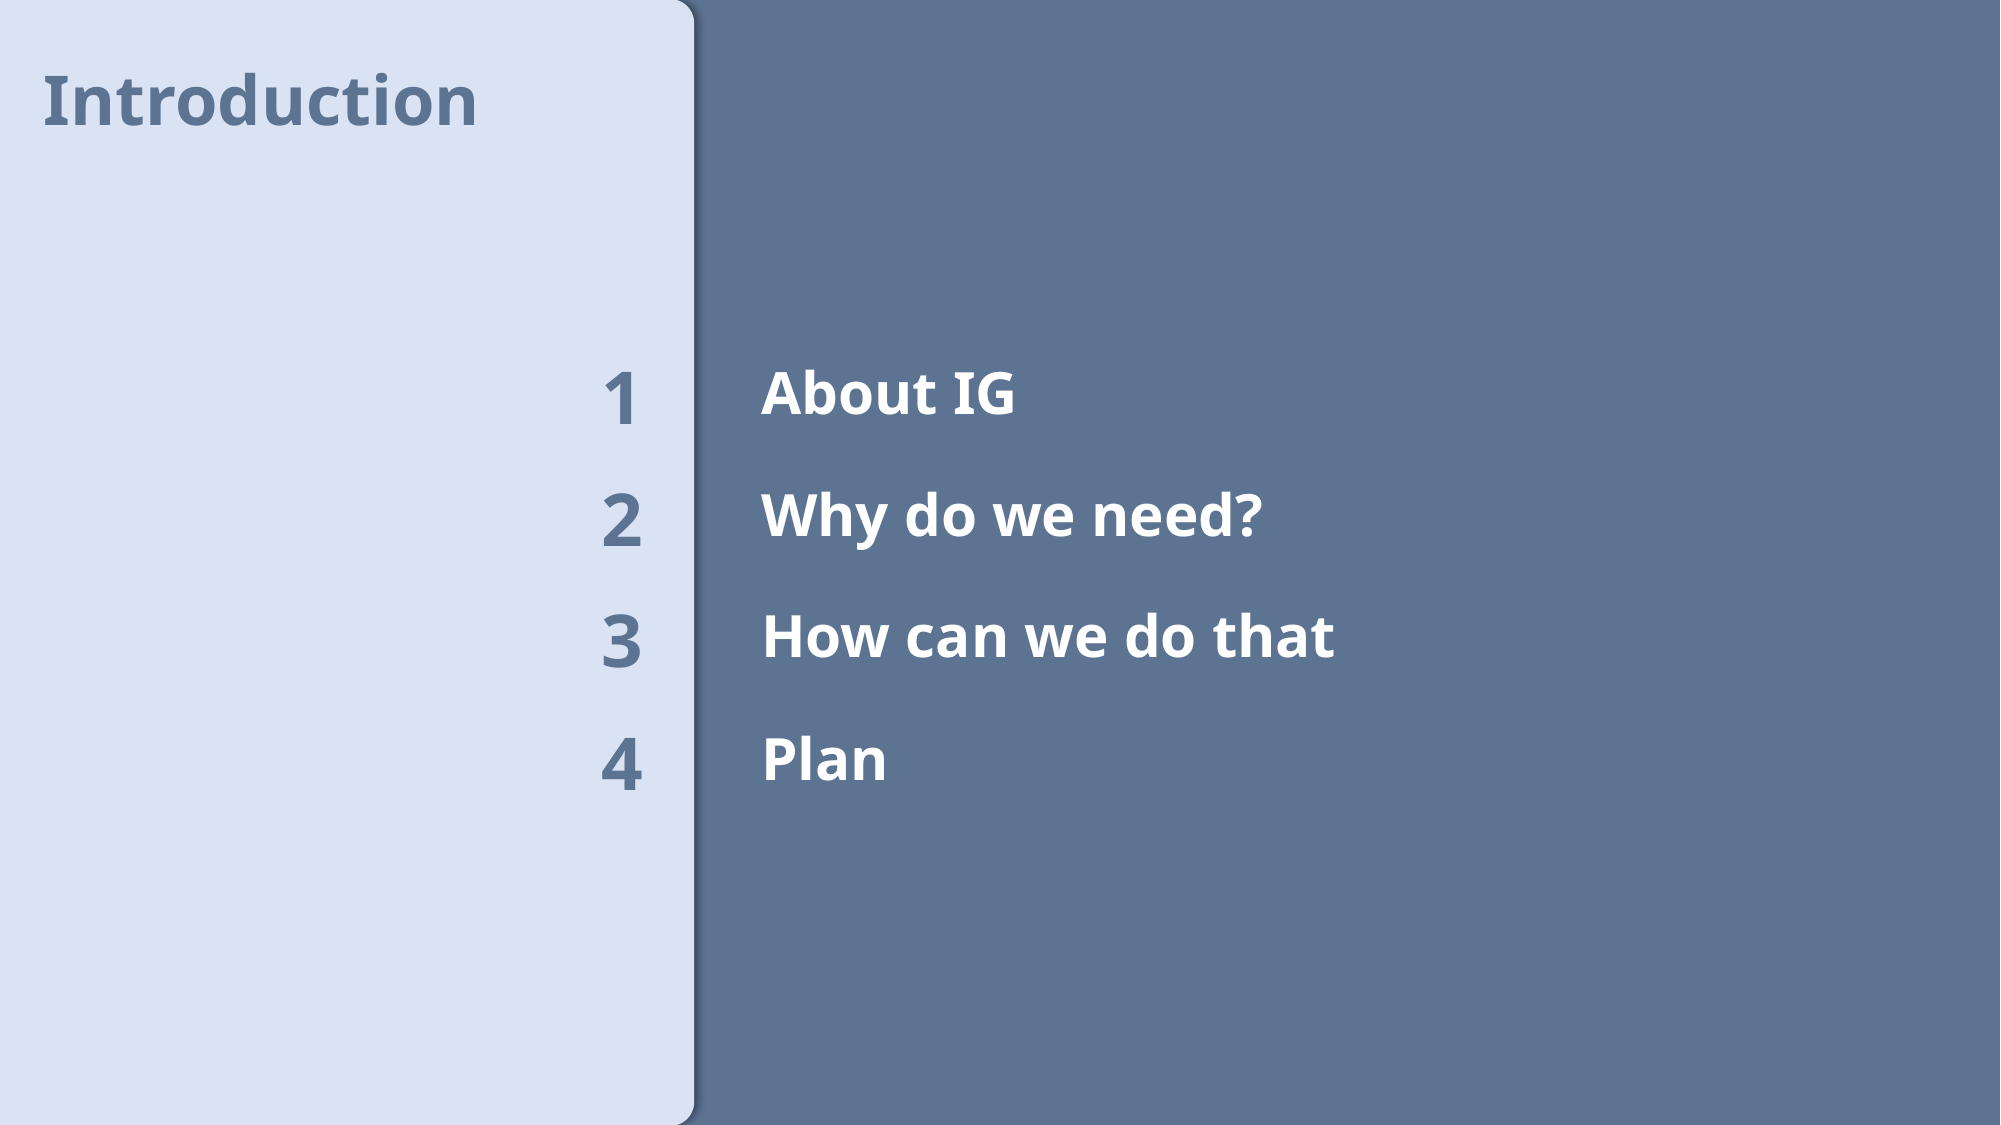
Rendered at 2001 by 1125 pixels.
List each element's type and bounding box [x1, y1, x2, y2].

text_box [746, 349, 1502, 801]
text_box [0, 0, 792, 1125]
